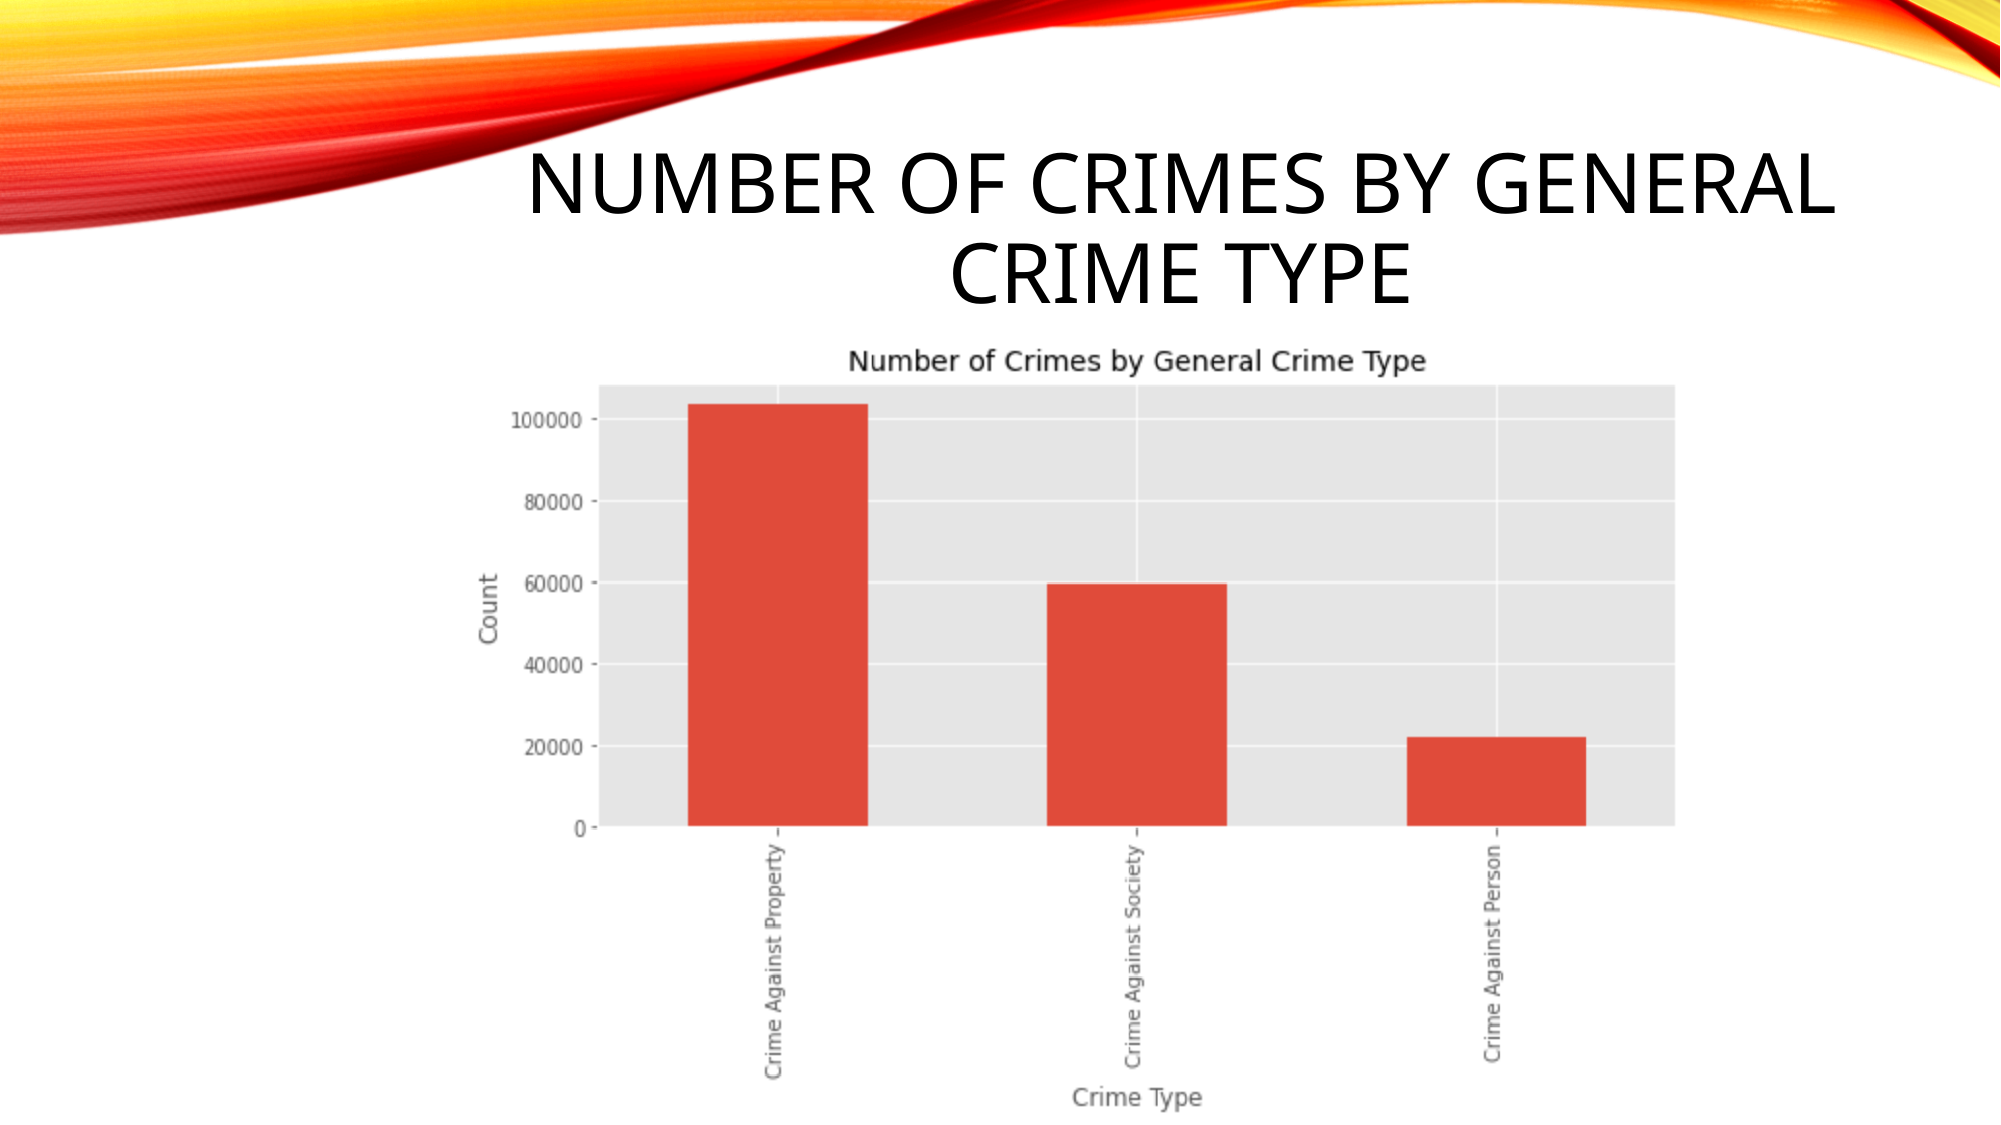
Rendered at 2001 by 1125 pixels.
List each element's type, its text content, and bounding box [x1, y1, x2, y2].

title Number of Crimes by general crime type [474, 125, 1888, 338]
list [443, 337, 1701, 1125]
picture [0, 0, 2000, 237]
